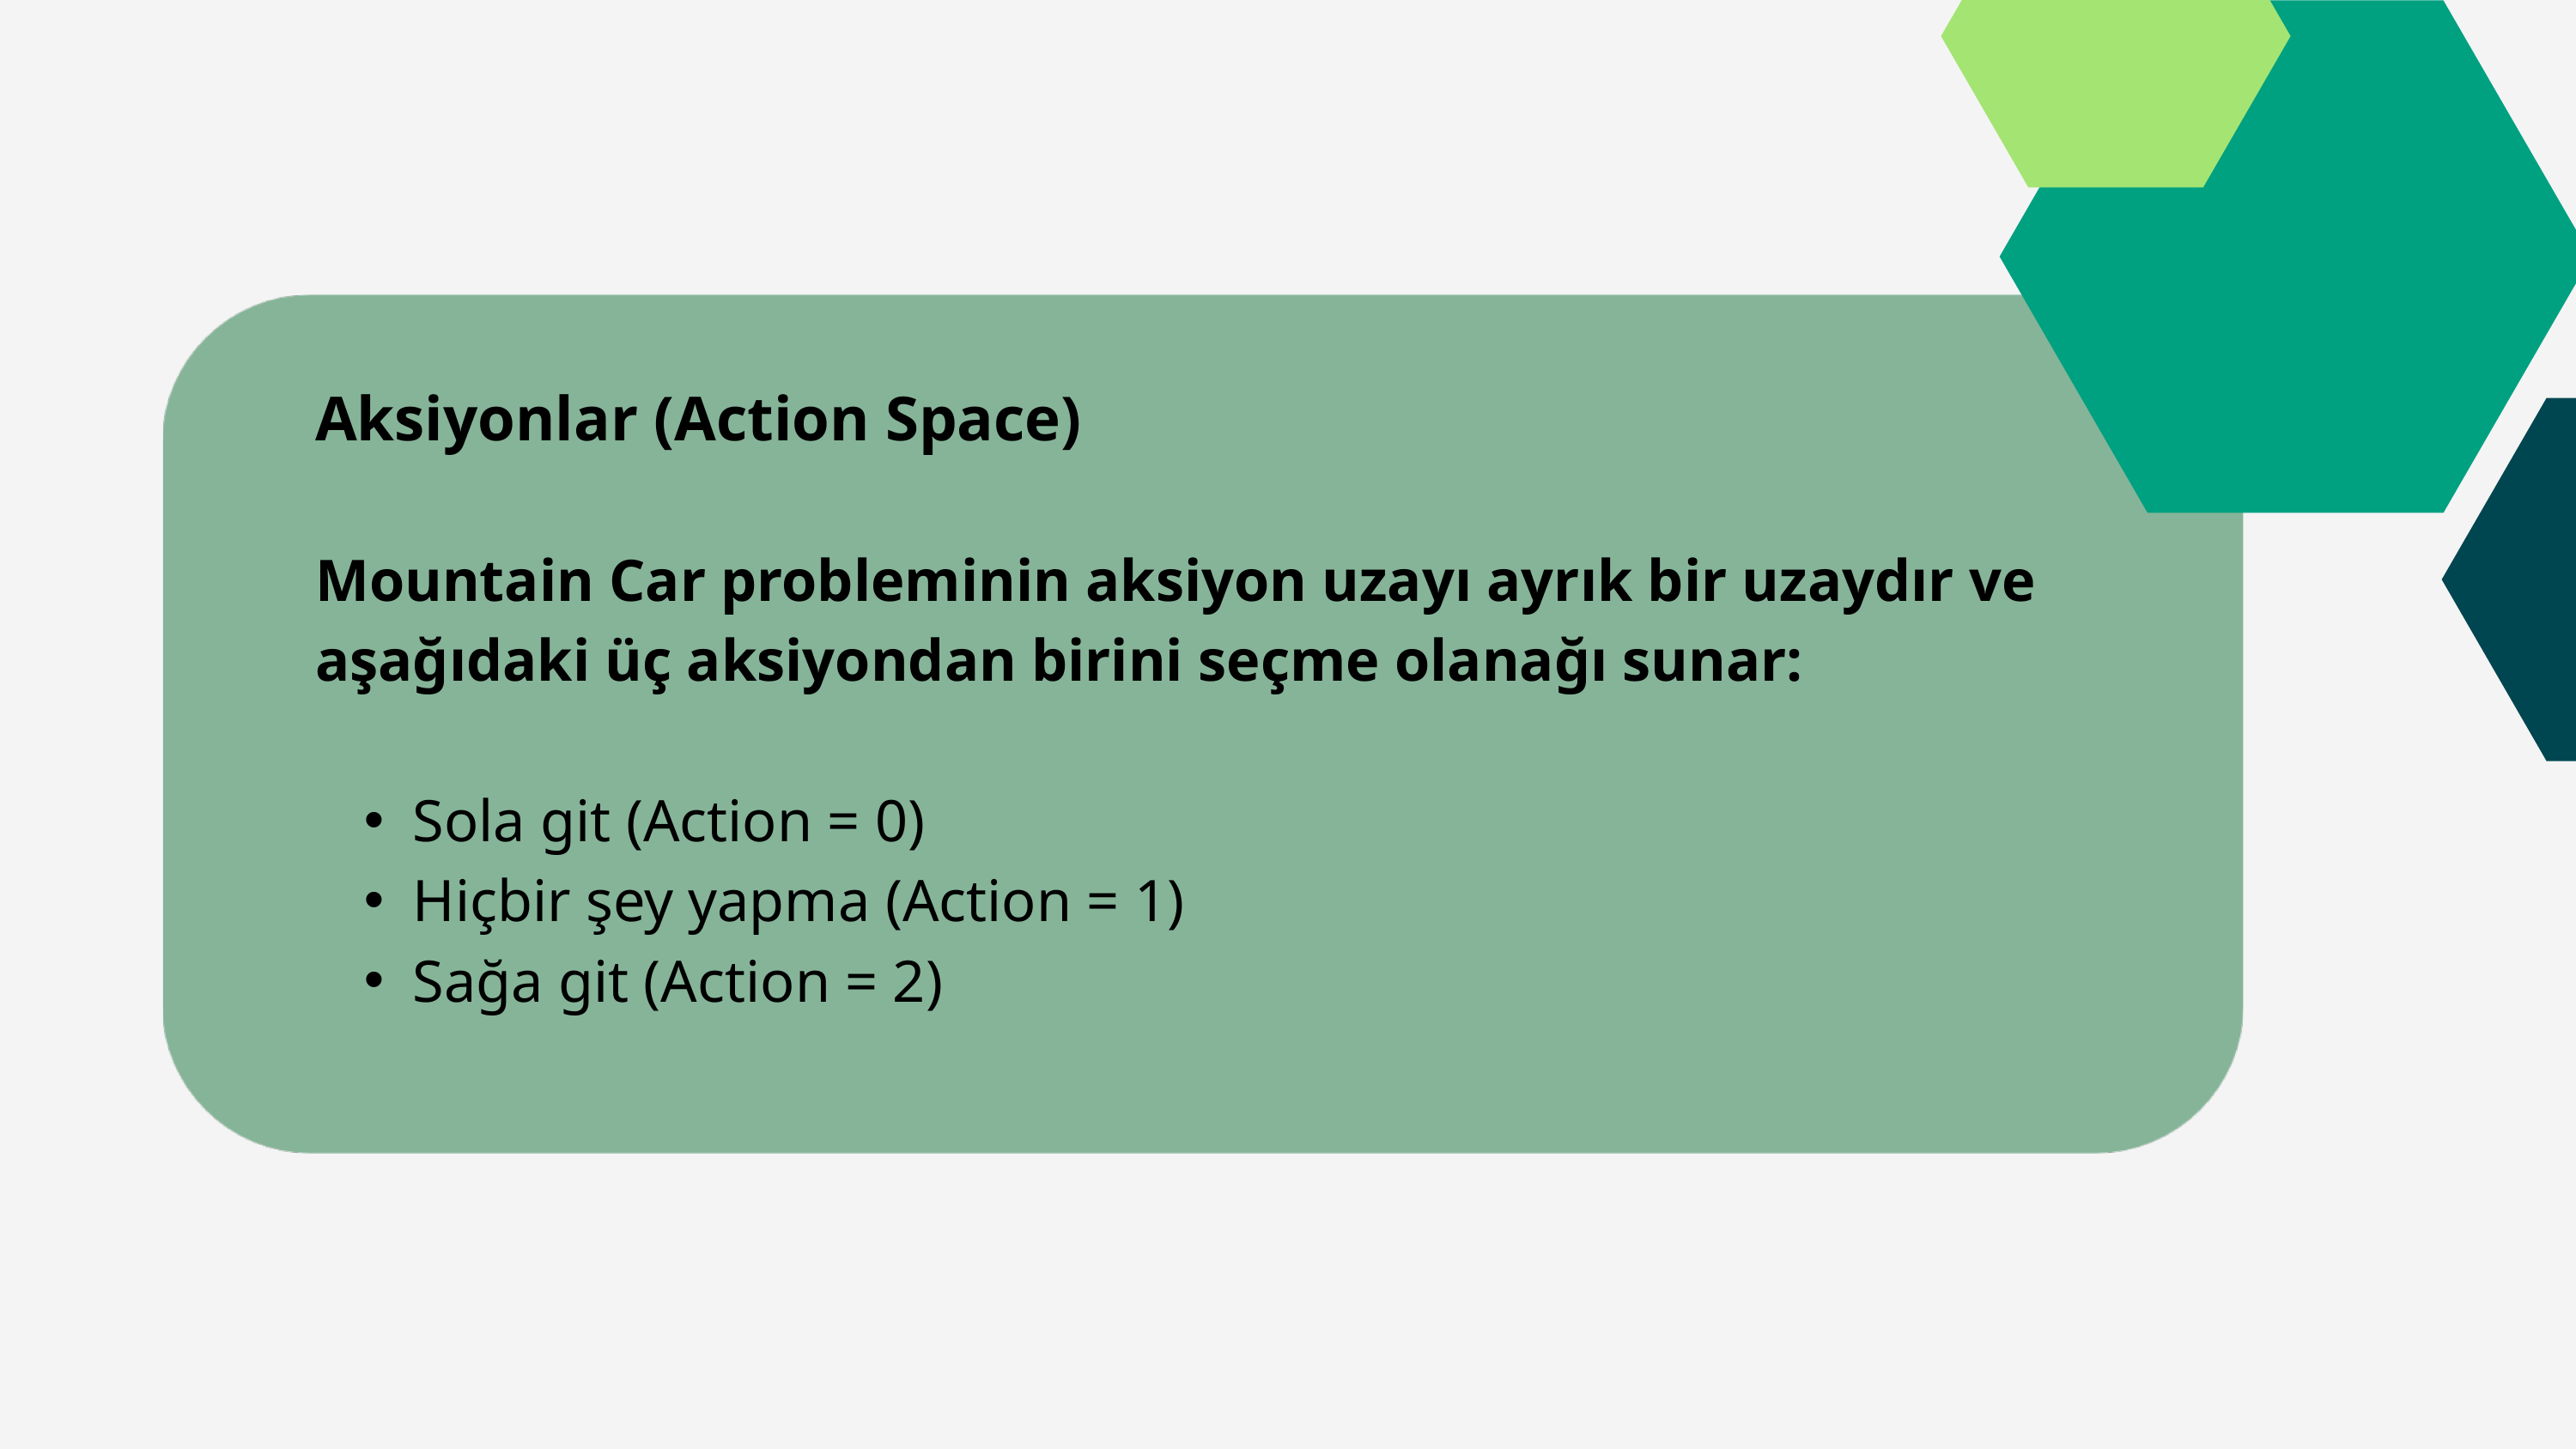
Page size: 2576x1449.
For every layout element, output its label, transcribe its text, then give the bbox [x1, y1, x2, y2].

text_box [162, 294, 1995, 1154]
text_box [2095, 521, 2244, 1154]
text_box Aksiyonlar (Action Space) Mountain Car probleminin aksiyon uzayı ayrık bir uzaydır ve aşağıdaki üç aksiyondan birini seçme olanağı sunar: Sola git (Action = 0) Hiçbir şey yapma (Action = 1) Sağa git (Action = 2) [315, 367, 2095, 1449]
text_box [1941, 0, 2291, 188]
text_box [2441, 521, 2576, 761]
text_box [1999, 0, 2576, 513]
